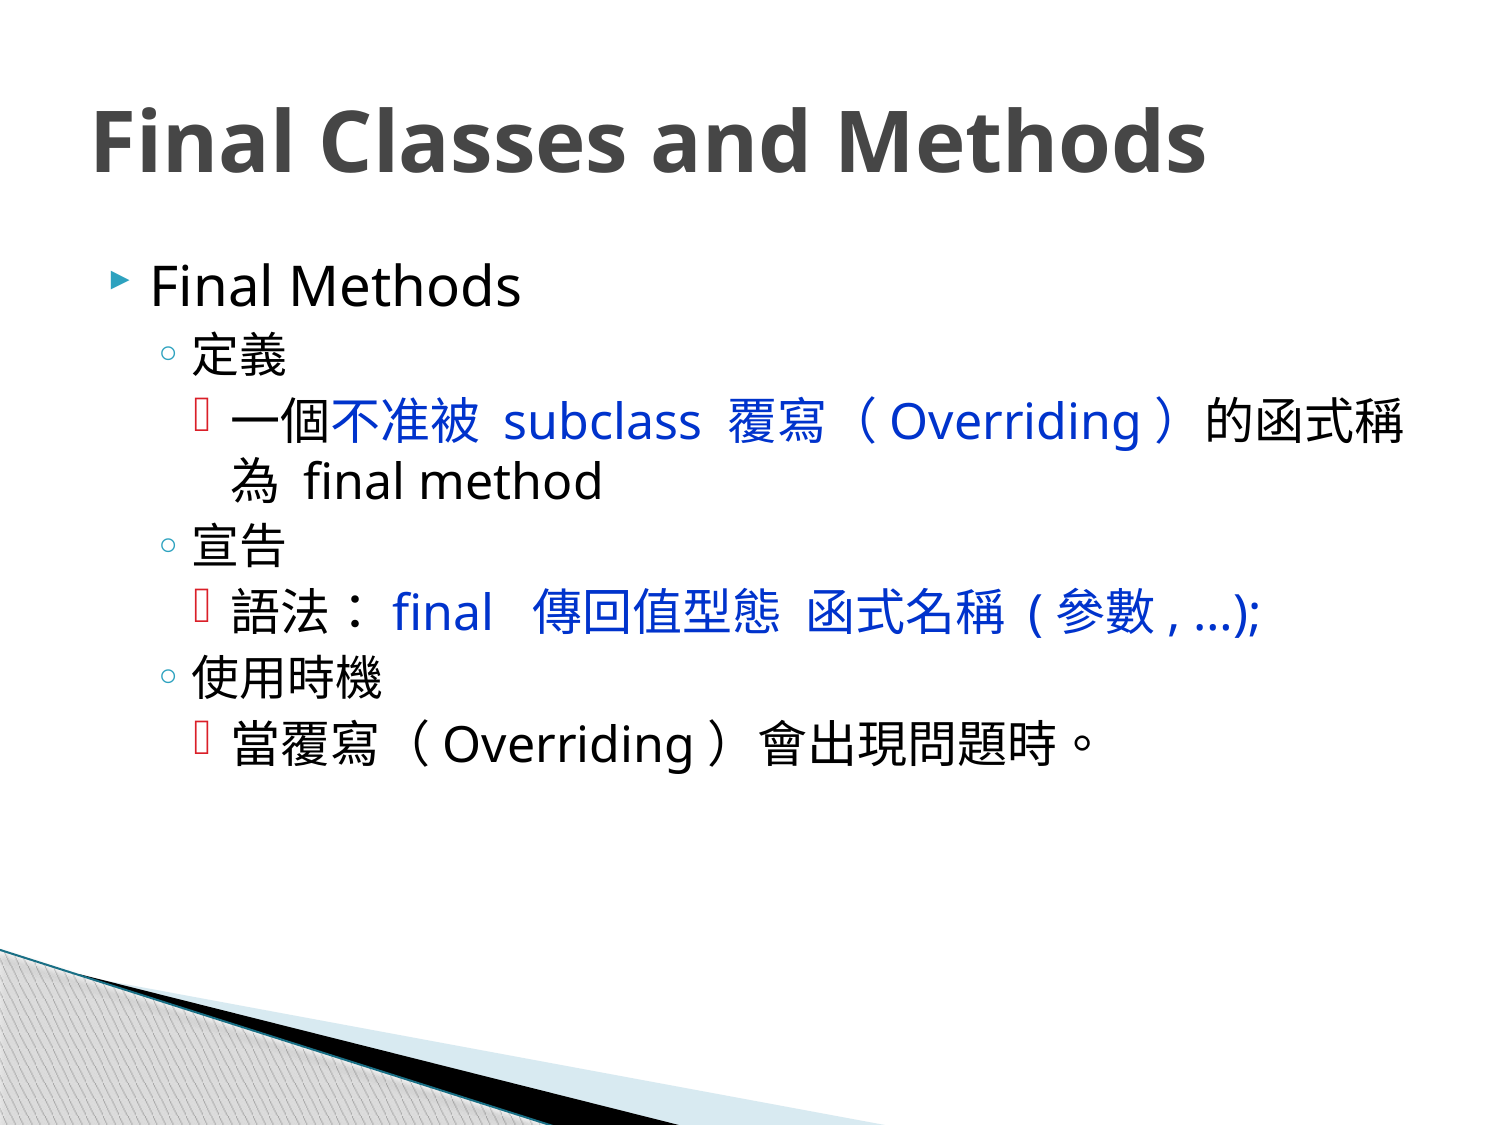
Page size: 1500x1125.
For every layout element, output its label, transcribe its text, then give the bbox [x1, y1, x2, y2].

title Final Classes and Methods [75, 45, 1425, 233]
list Final Methods 定義 一個不准被 subclass 覆寫（Overriding）的函式稱為 final method 宣告 語法：final 傳回值型態 函式名稱 (參數, …); 使用時機 當覆寫（Overriding）會出現問題時。 [75, 243, 1425, 986]
